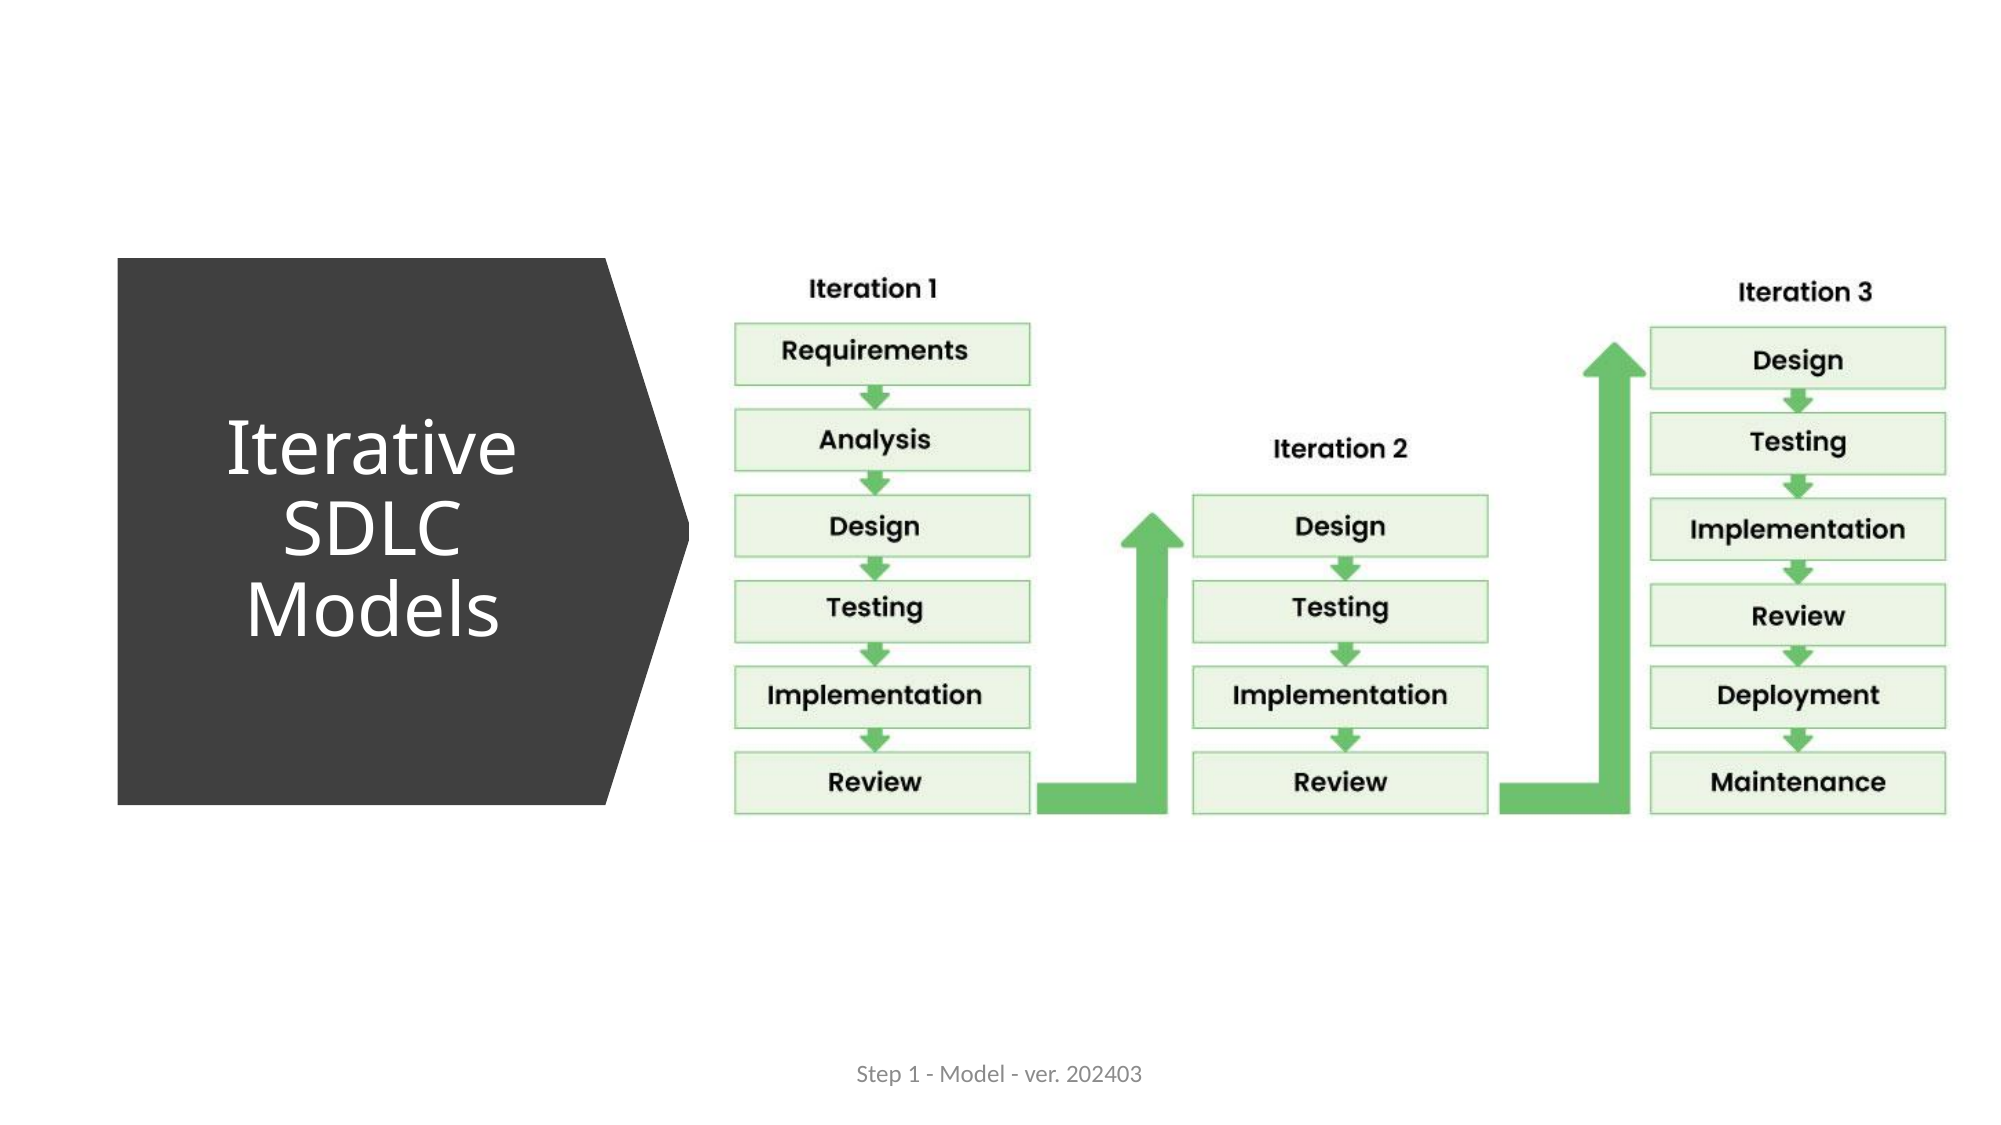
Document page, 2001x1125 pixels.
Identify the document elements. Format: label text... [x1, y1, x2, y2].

text_box [116, 257, 689, 807]
footer Step 1 - Model - ver. 202403 [662, 1042, 1338, 1103]
title Iterative SDLC Models [145, 322, 600, 741]
picture [689, 258, 1986, 842]
